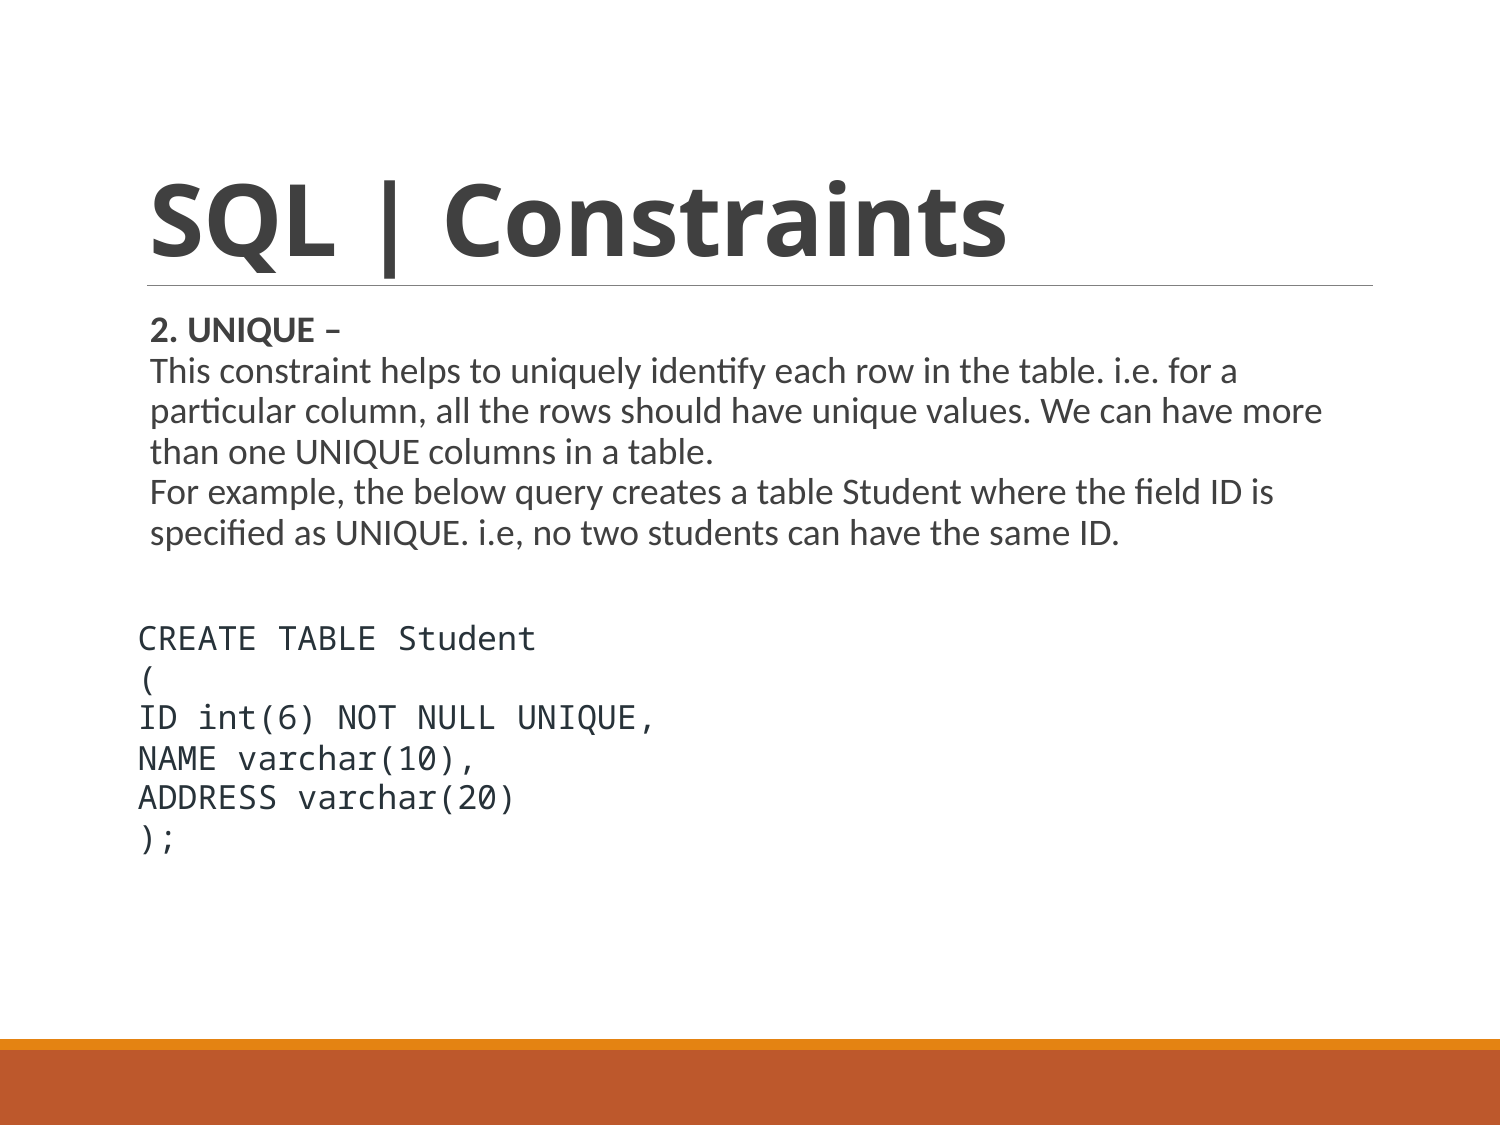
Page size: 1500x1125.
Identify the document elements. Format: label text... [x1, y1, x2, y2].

text_box CREATE TABLE Student ( ID int(6) NOT NULL UNIQUE, NAME varchar(10), ADDRESS varchar(20) ); [137, 616, 678, 867]
list 2. UNIQUE – This constraint helps to uniquely identify each row in the table. i.e. for a particular column, all the rows should have unique values. We can have more than one UNIQUE columns in a table. For example, the below query creates a table Student where the field ID is specified as UNIQUE. i.e, no two students can have the same ID. [134, 302, 1373, 963]
title SQL | Constraints [134, 47, 1373, 285]
